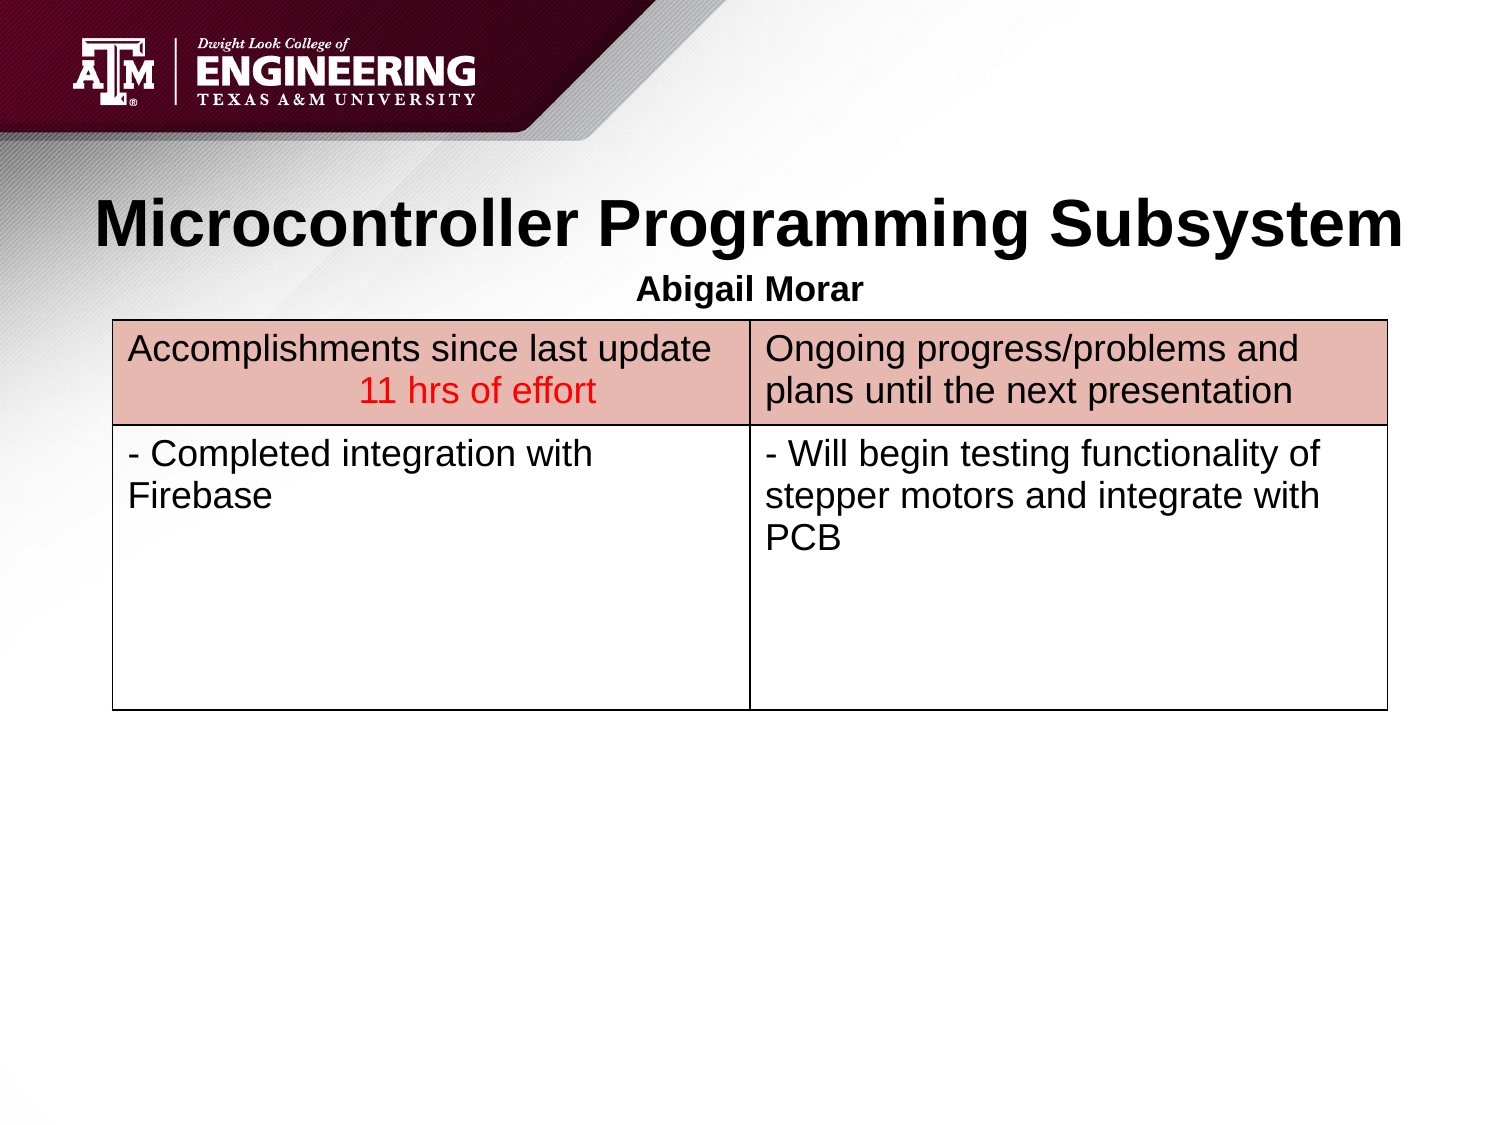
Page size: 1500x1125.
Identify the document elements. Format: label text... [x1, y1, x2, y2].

picture [0, 0, 1500, 1125]
table_header Accomplishments since last update 11 hrs of effort [113, 321, 749, 424]
table_cell - Will begin testing functionality of stepper motors and integrate with PCB [751, 426, 1387, 709]
title Microcontroller Programming Subsystem Abigail Morar [75, 172, 1425, 304]
table_cell - Completed integration with Firebase [113, 426, 749, 709]
table_header Ongoing progress/problems and plans until the next presentation [751, 321, 1387, 424]
